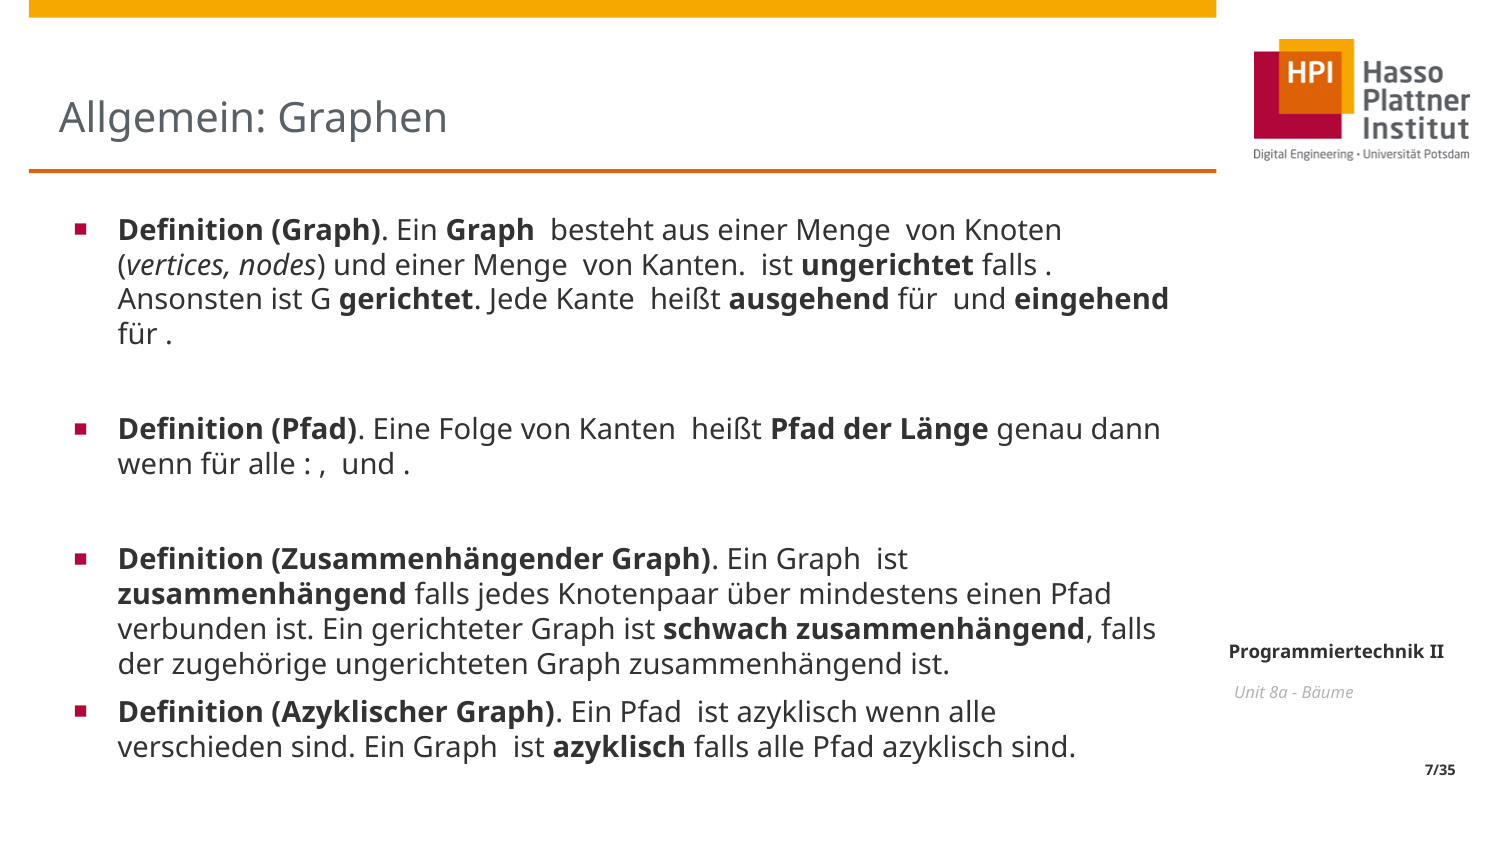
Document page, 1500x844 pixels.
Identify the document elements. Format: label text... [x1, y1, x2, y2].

title Allgemein: Graphen [58, 17, 1187, 170]
picture [1254, 39, 1470, 161]
